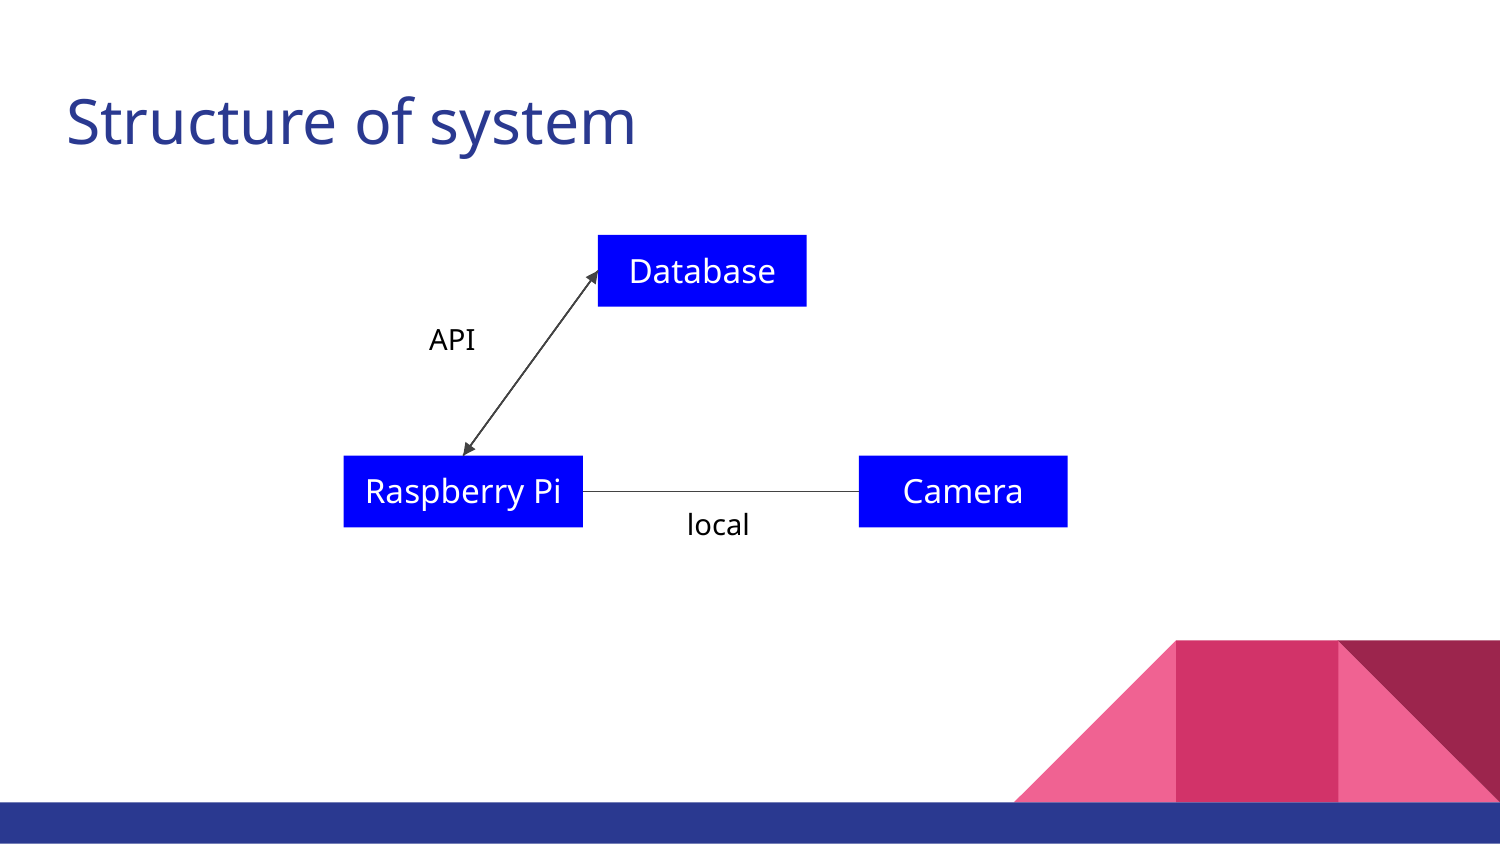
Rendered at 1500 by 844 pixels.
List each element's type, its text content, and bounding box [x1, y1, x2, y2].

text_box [462, 270, 599, 456]
text_box Raspberry Pi [343, 455, 583, 528]
text_box Camera [858, 455, 1068, 528]
text_box local [671, 499, 807, 558]
title Structure of system [51, 67, 1449, 167]
text_box API [414, 306, 456, 373]
text_box Database [597, 234, 807, 307]
